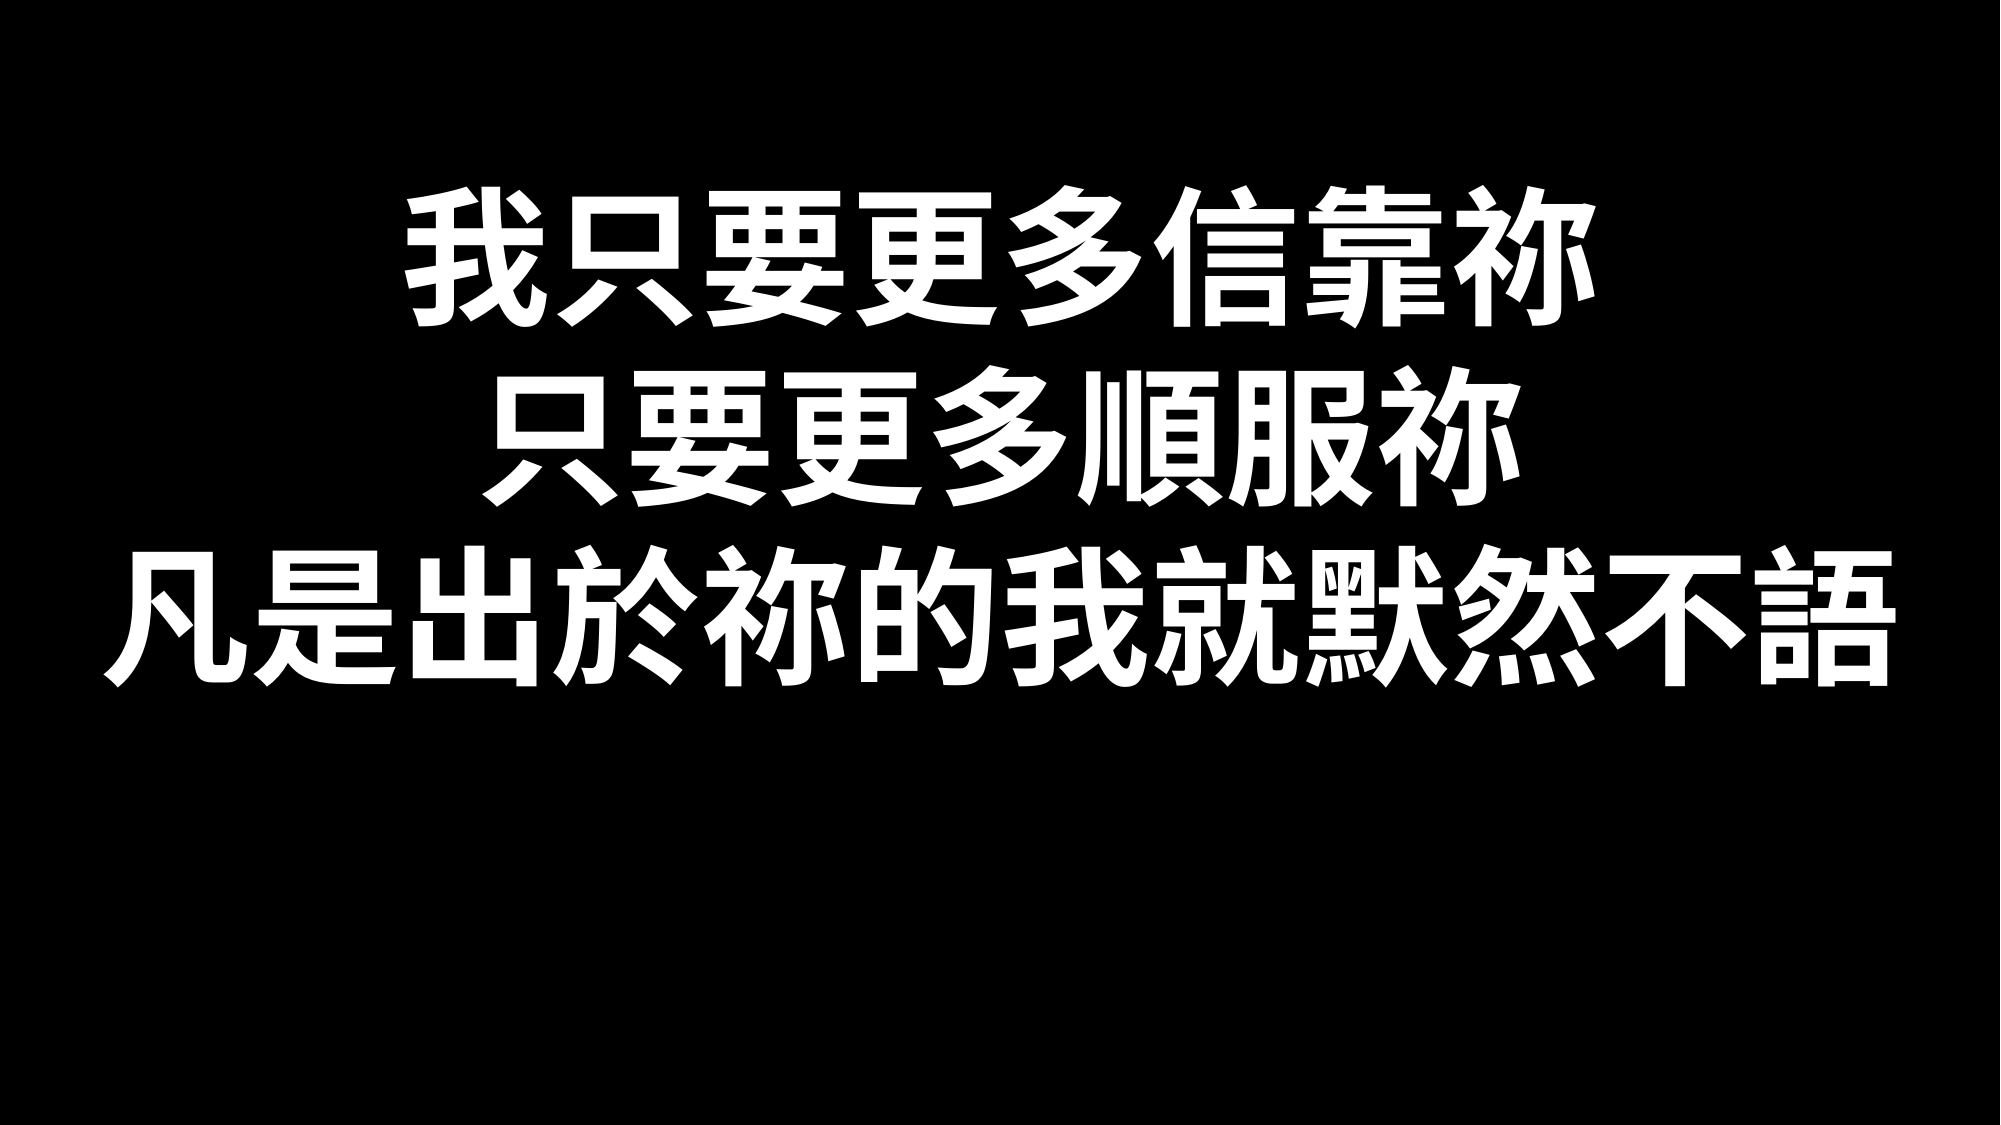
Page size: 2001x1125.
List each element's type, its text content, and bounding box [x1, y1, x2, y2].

text_box 我只要更多信靠祢 只要更多順服祢 凡是出於祢的我就默然不語 [35, 156, 1965, 711]
